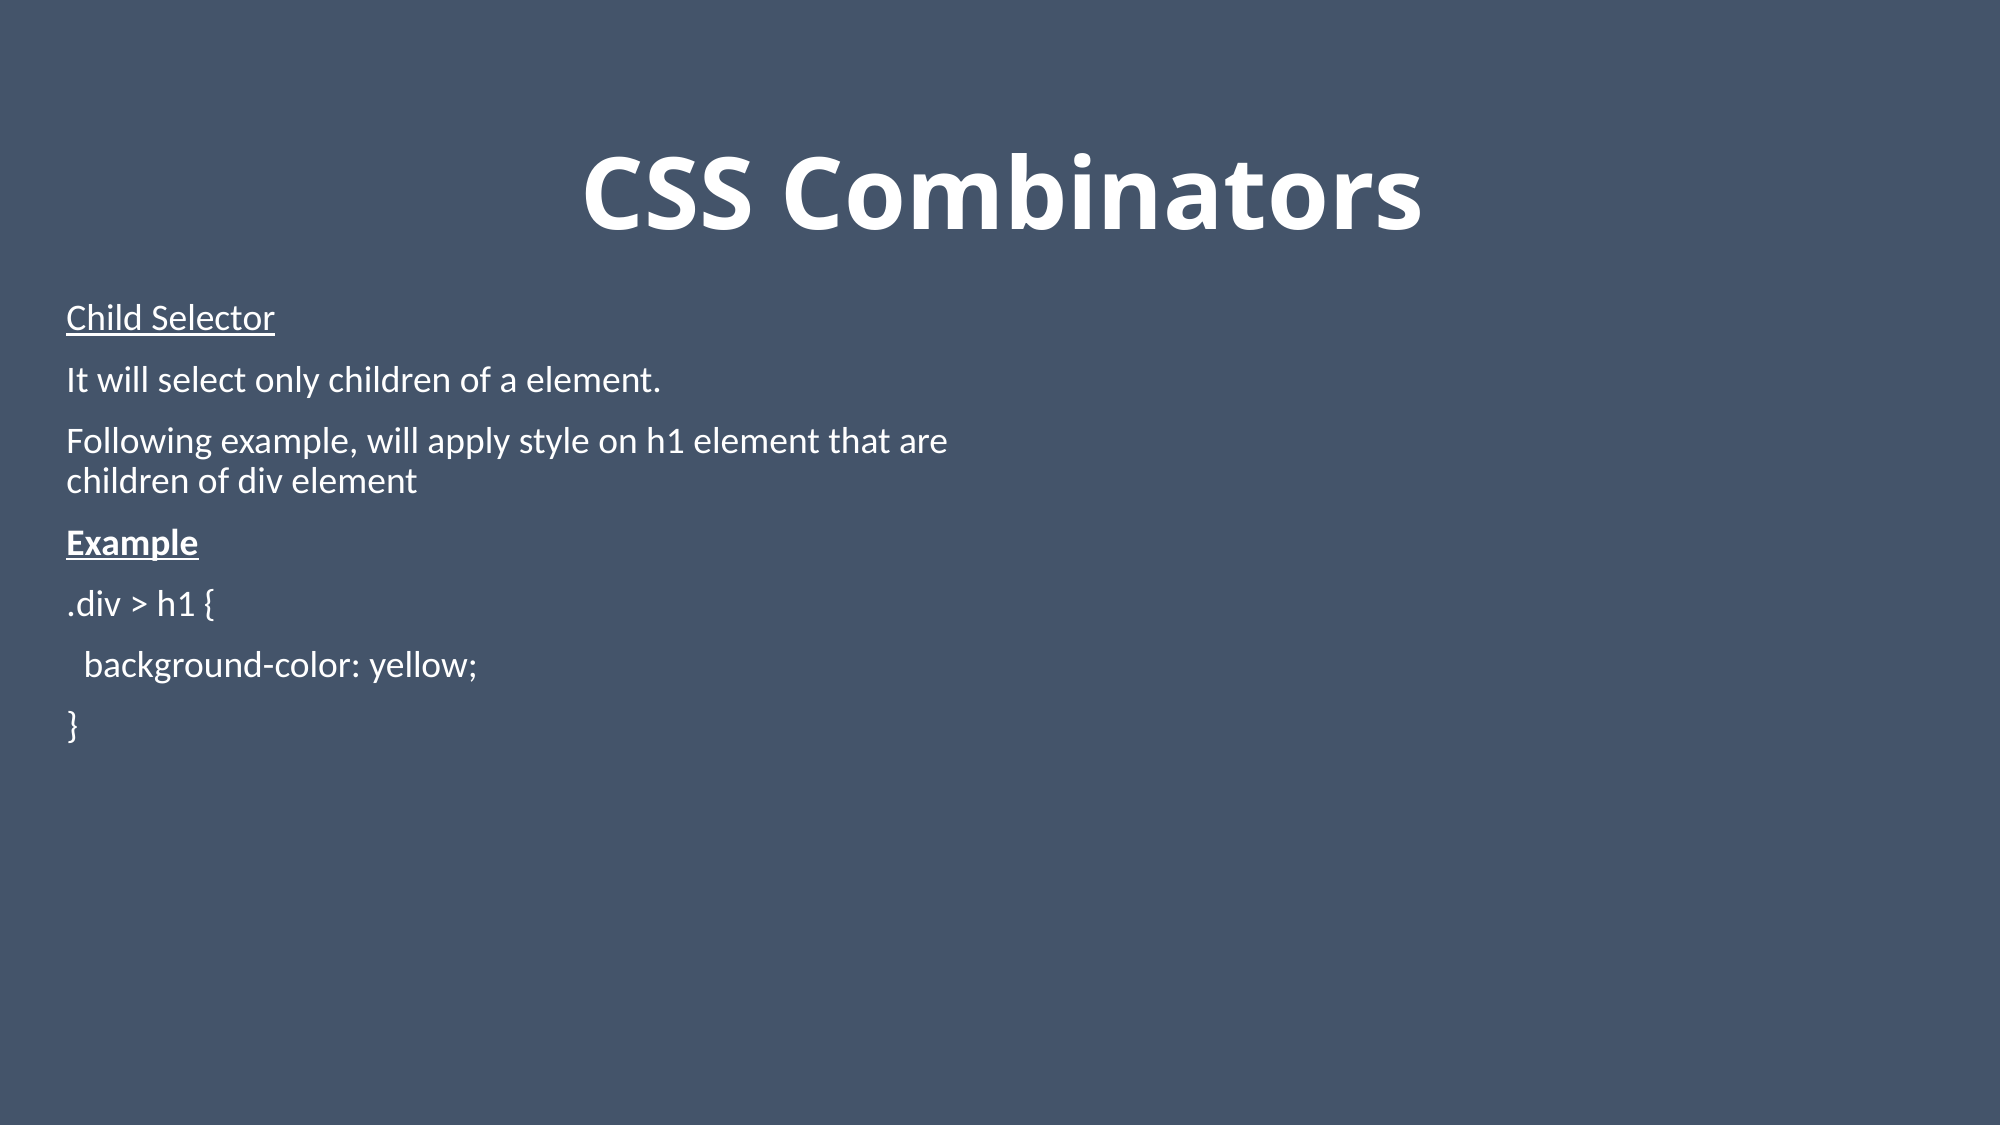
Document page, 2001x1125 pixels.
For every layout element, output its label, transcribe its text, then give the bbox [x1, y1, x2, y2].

subtitle Child Selector It will select only children of a element. Following example, will apply style on h1 element that are children of div element Example .div > h1 { background-color: yellow; } [51, 290, 1955, 1080]
title CSS Combinators [51, 135, 1955, 259]
